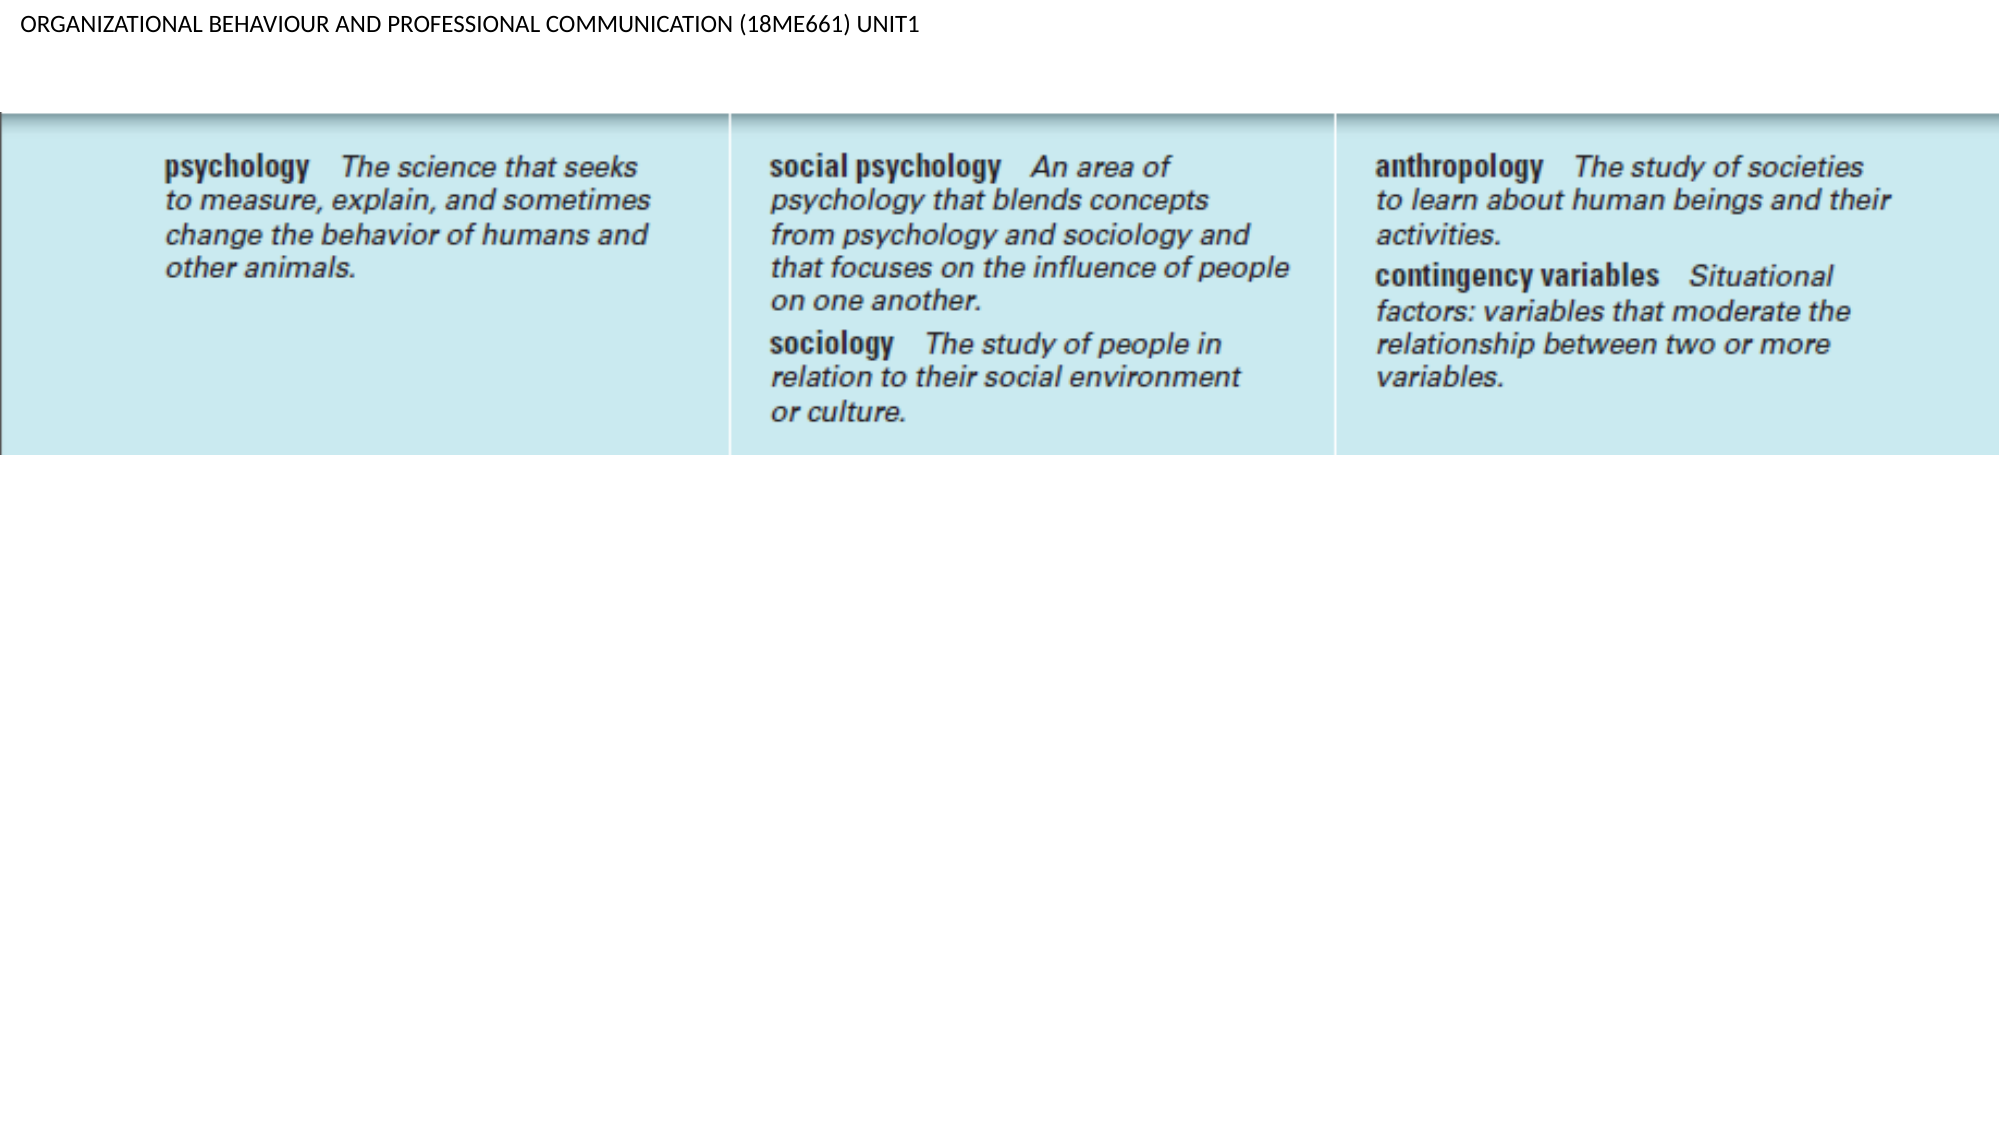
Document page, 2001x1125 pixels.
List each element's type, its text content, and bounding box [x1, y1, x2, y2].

text_box ORGANIZATIONAL BEHAVIOUR AND PROFESSIONAL COMMUNICATION (18ME661) UNIT1 [5, 0, 937, 45]
picture [0, 112, 1999, 455]
